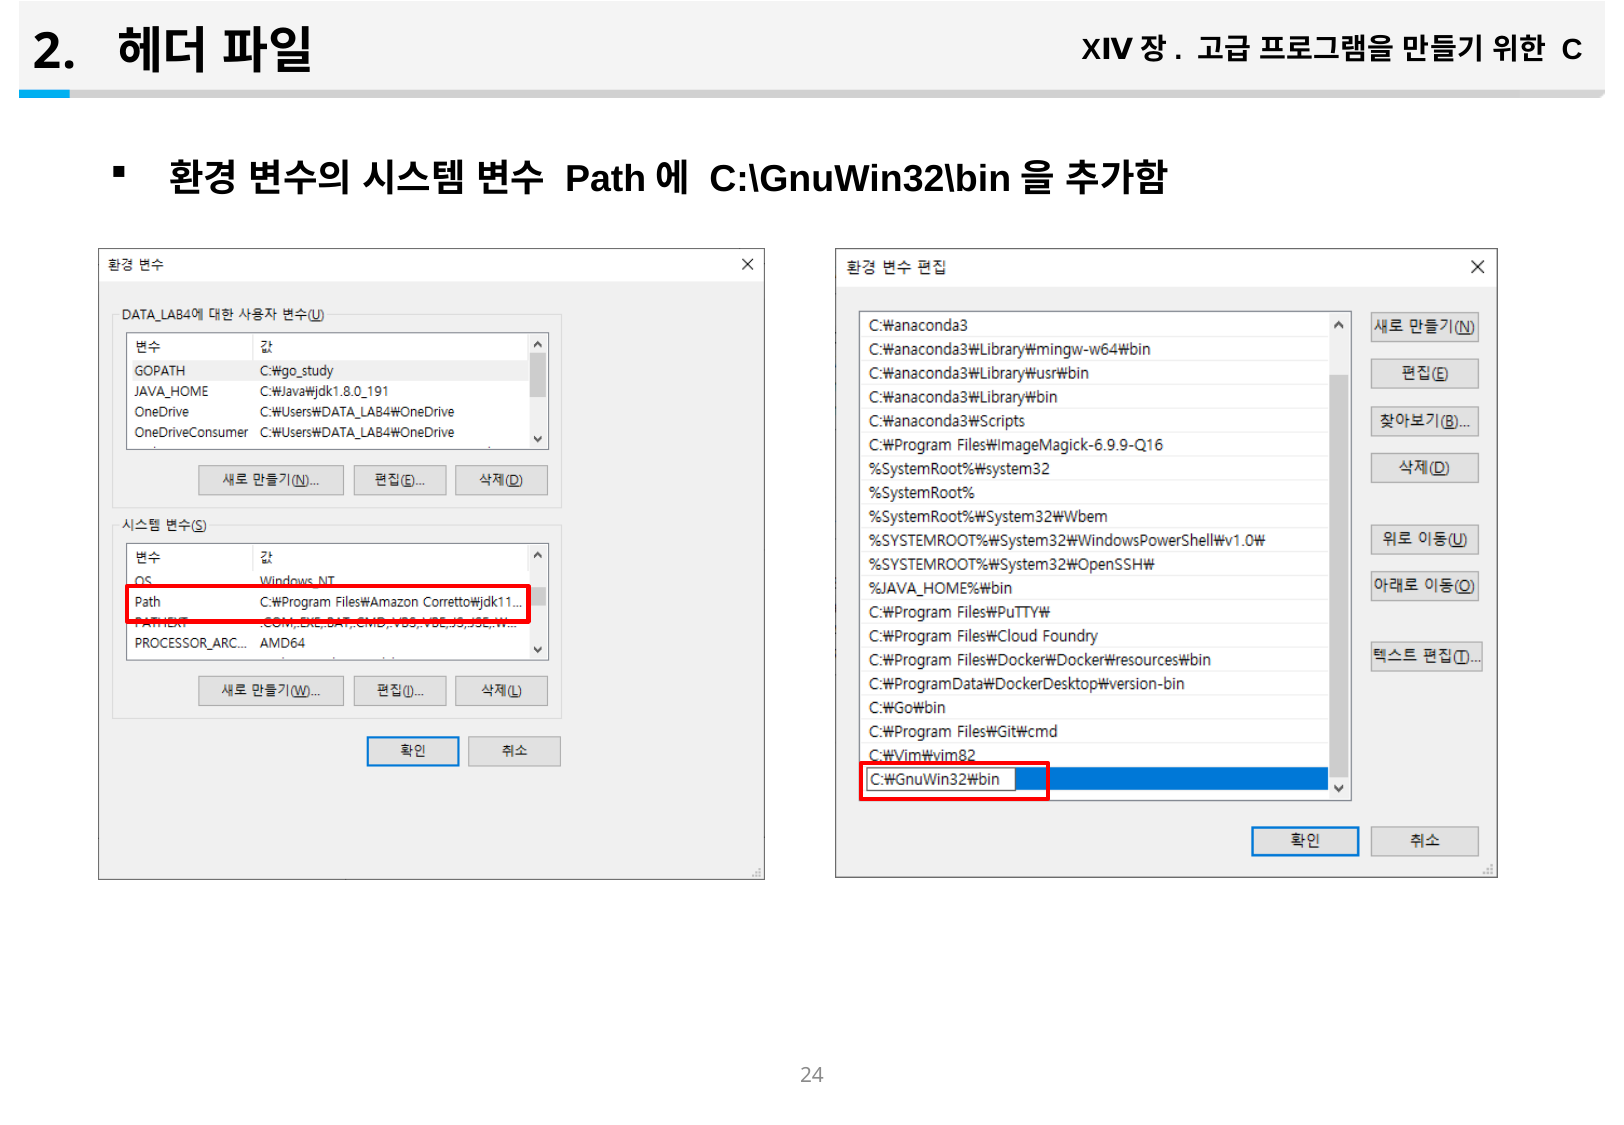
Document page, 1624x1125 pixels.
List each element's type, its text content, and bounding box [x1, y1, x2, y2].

text_box XⅣ장. 고급 프로그램을 만들기 위한 C [1066, 22, 1598, 73]
slide_number 23 [622, 1045, 1002, 1106]
picture [98, 248, 765, 881]
text_box 환경 변수의 시스템 변수 Path에 C:\GnuWin32\bin을 추가함 [20, 124, 1602, 207]
picture [835, 248, 1498, 879]
list 헤더 파일 [17, 11, 1167, 85]
picture [19, 1, 1605, 98]
